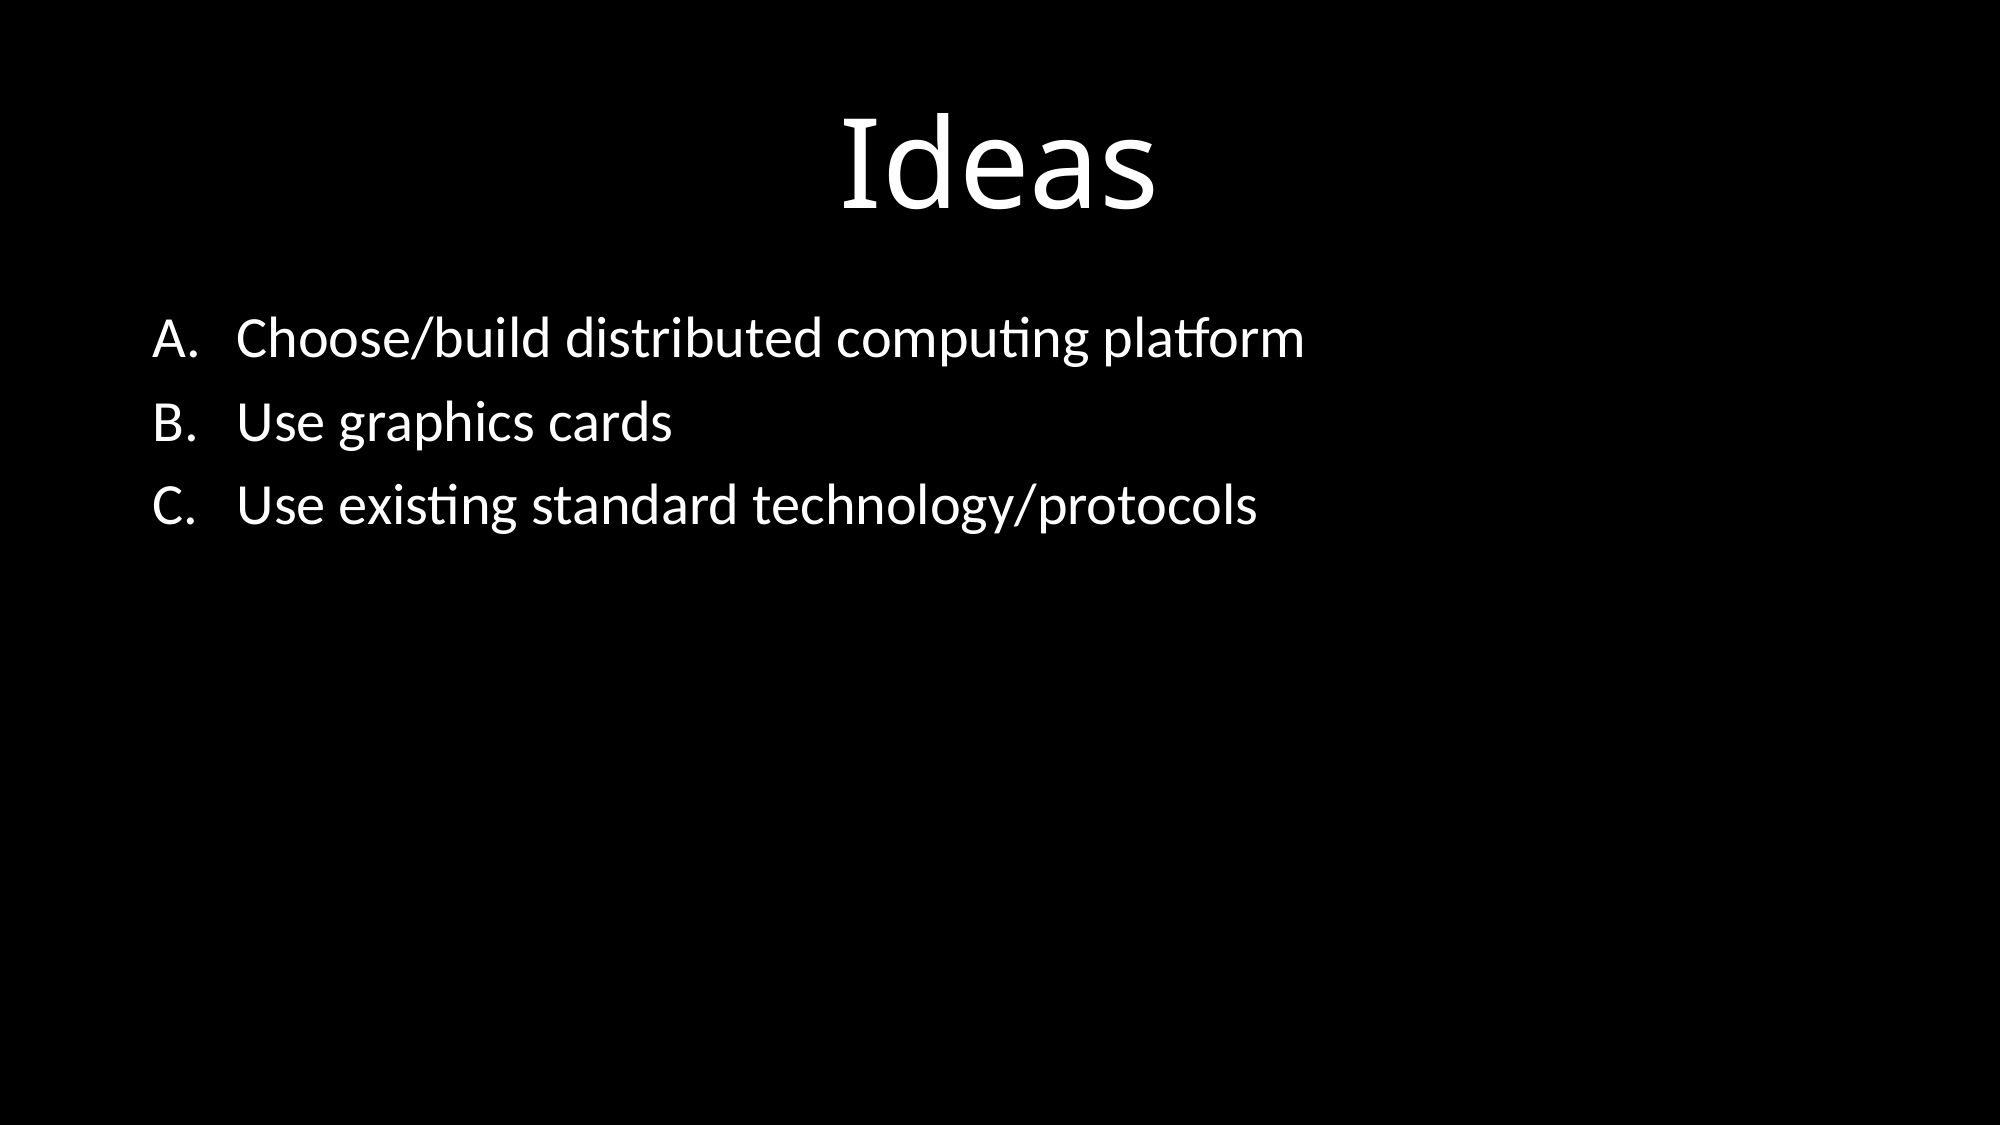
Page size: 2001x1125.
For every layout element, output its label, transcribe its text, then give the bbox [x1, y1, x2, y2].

title Ideas [137, 59, 1863, 278]
list Choose/build distributed computing platform Use graphics cards Use existing standard technology/protocols [137, 299, 1863, 1014]
